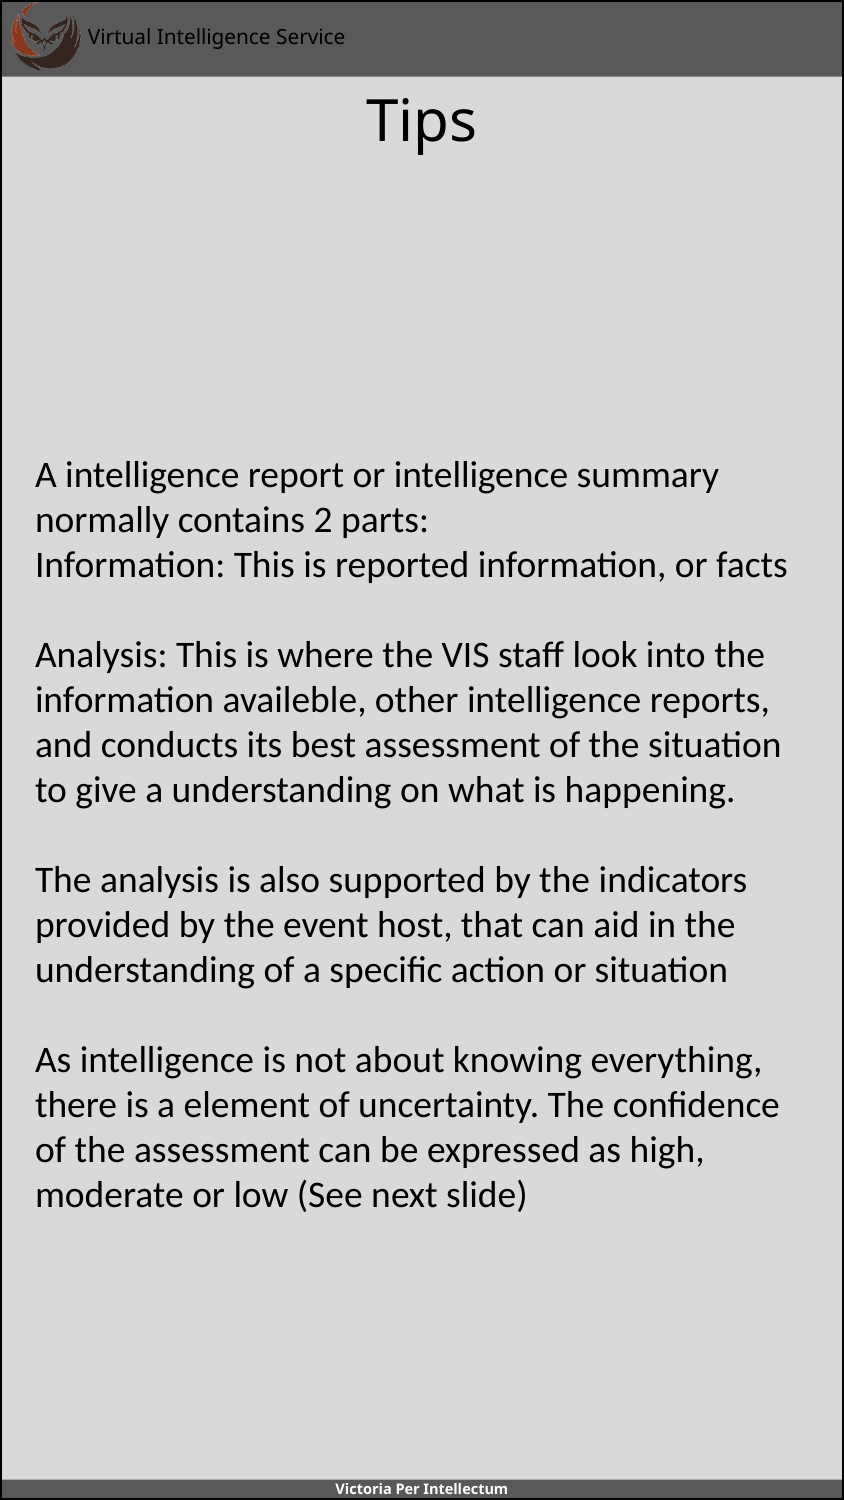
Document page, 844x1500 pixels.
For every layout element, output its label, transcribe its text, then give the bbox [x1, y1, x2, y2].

text_box A intelligence report or intelligence summary normally contains 2 parts: Information: This is reported information, or facts Analysis: This is where the VIS staff look into the information availeble, other intelligence reports, and conducts its best assessment of the situation to give a understanding on what is happening. The analysis is also supported by the indicators provided by the event host, that can aid in the understanding of a specific action or situation As intelligence is not about knowing everything, there is a element of uncertainty. The confidence of the assessment can be expressed as high, moderate or low (See next slide) [20, 442, 824, 1268]
title Tips [0, 76, 844, 160]
picture [2, 2, 88, 76]
